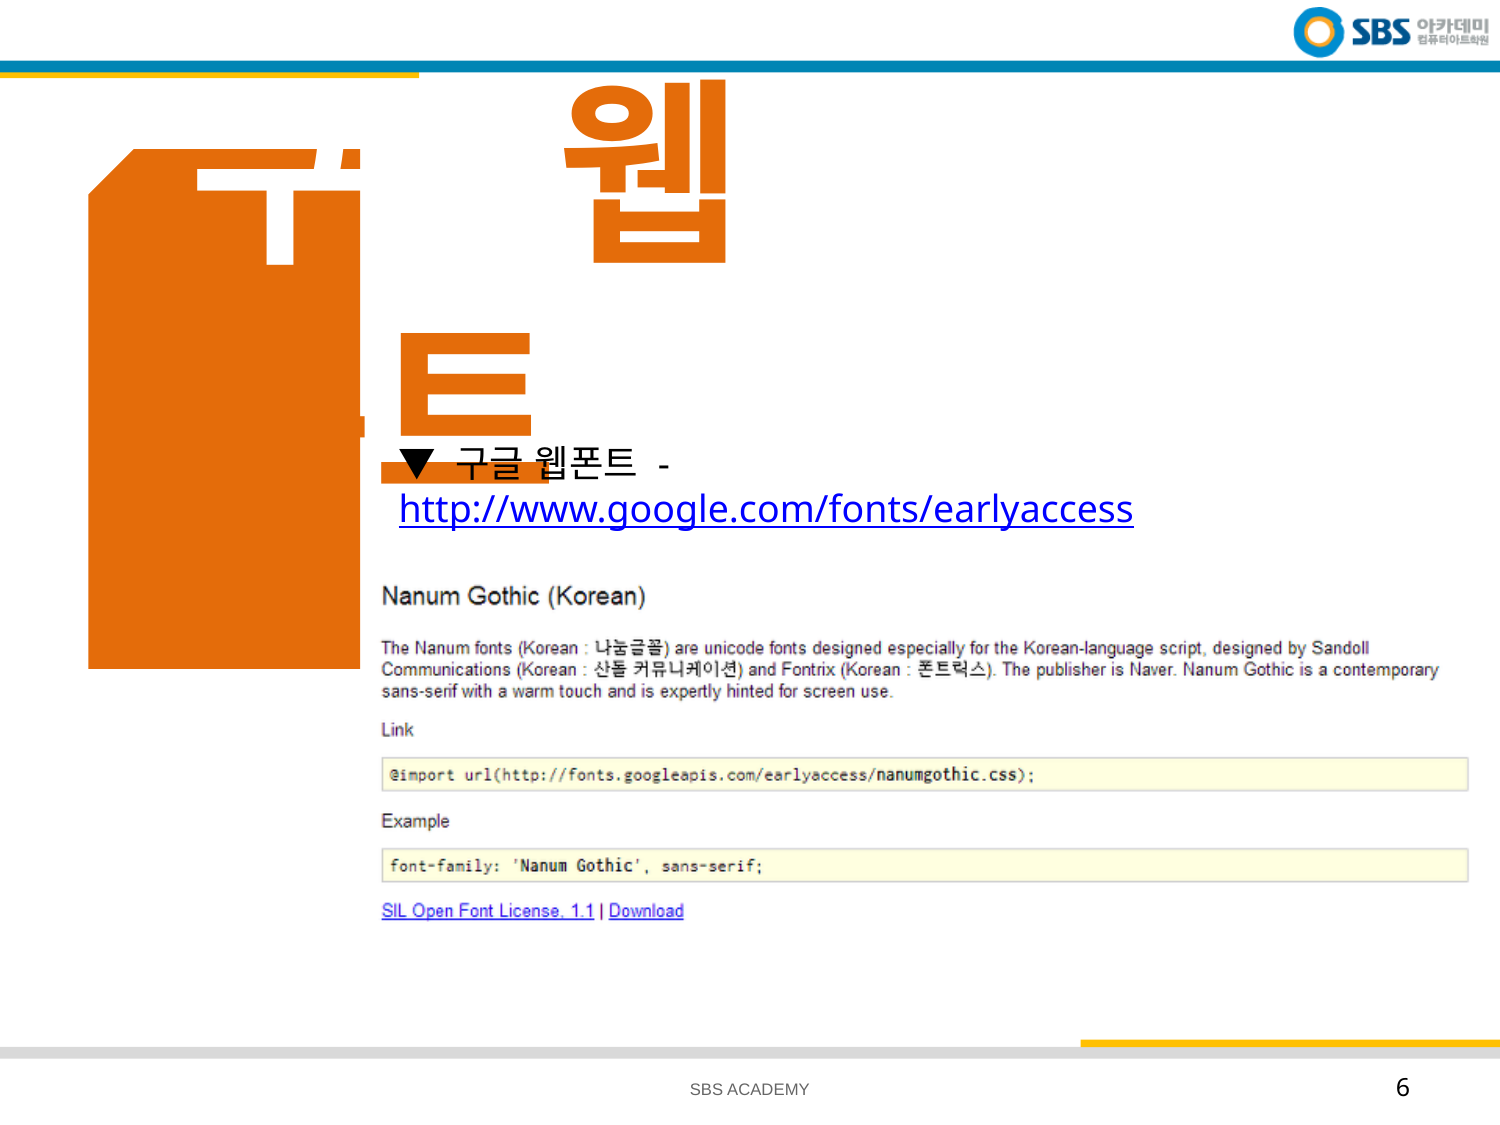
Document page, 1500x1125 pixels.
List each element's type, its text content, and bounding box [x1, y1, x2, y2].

text_box [86, 146, 363, 671]
title 구글웹폰트 [174, 90, 869, 486]
slide_number 6 [1074, 1058, 1425, 1119]
text_box ▼ 구글 웹폰트 - http://www.google.com/fonts/earlyaccess [383, 432, 1388, 544]
picture [371, 573, 1500, 936]
footer SBS ACADEMY [512, 1058, 988, 1119]
picture [1293, 7, 1490, 60]
picture [1305, 17, 1335, 47]
